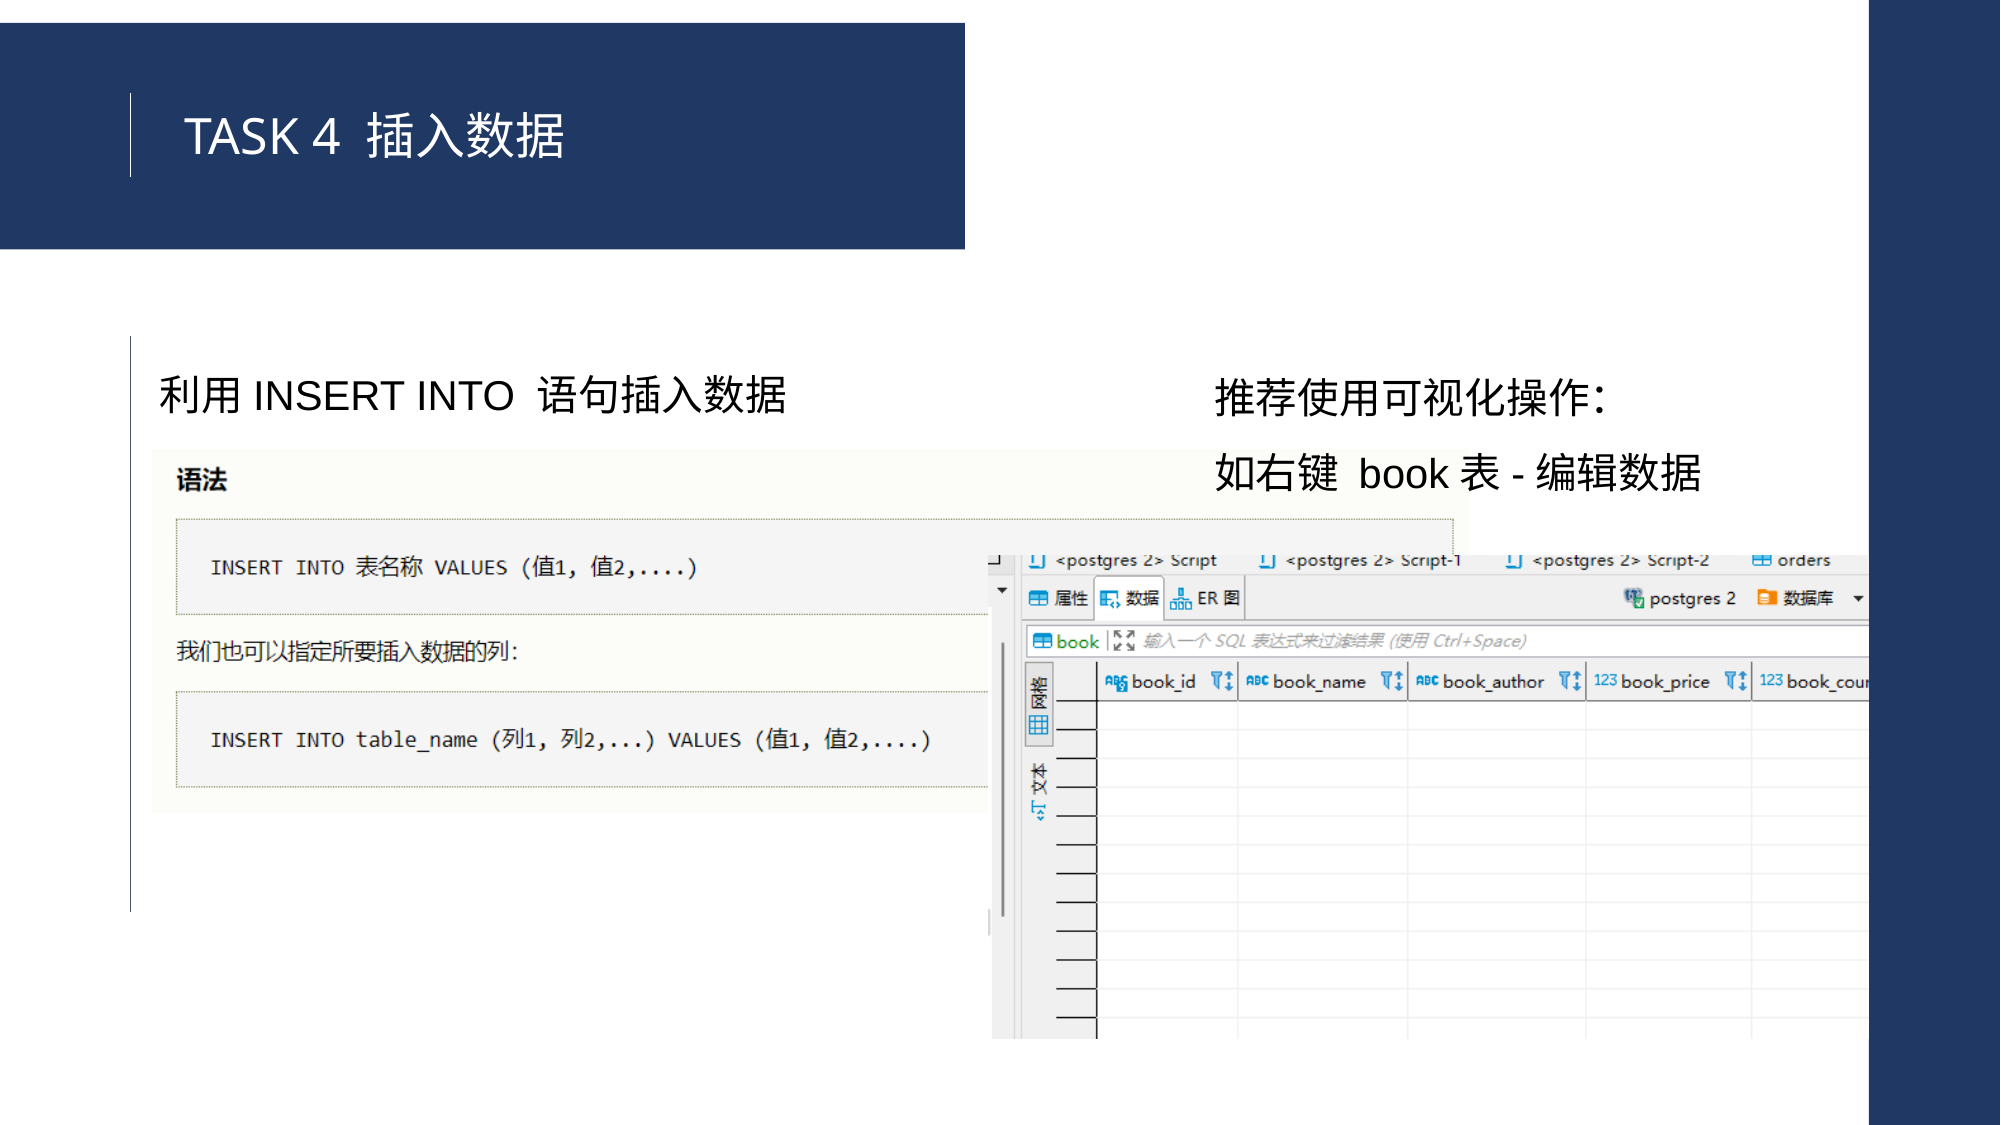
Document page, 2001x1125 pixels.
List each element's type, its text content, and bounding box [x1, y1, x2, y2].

text_box 利用INSERT INTO 语句插入数据 [144, 335, 1834, 426]
text_box [1868, 0, 2000, 1125]
text_box 推荐使用可视化操作： 如右键 book表-编辑数据 [1199, 339, 1899, 505]
picture [152, 449, 1870, 1039]
text_box [0, 22, 966, 250]
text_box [130, 93, 860, 178]
